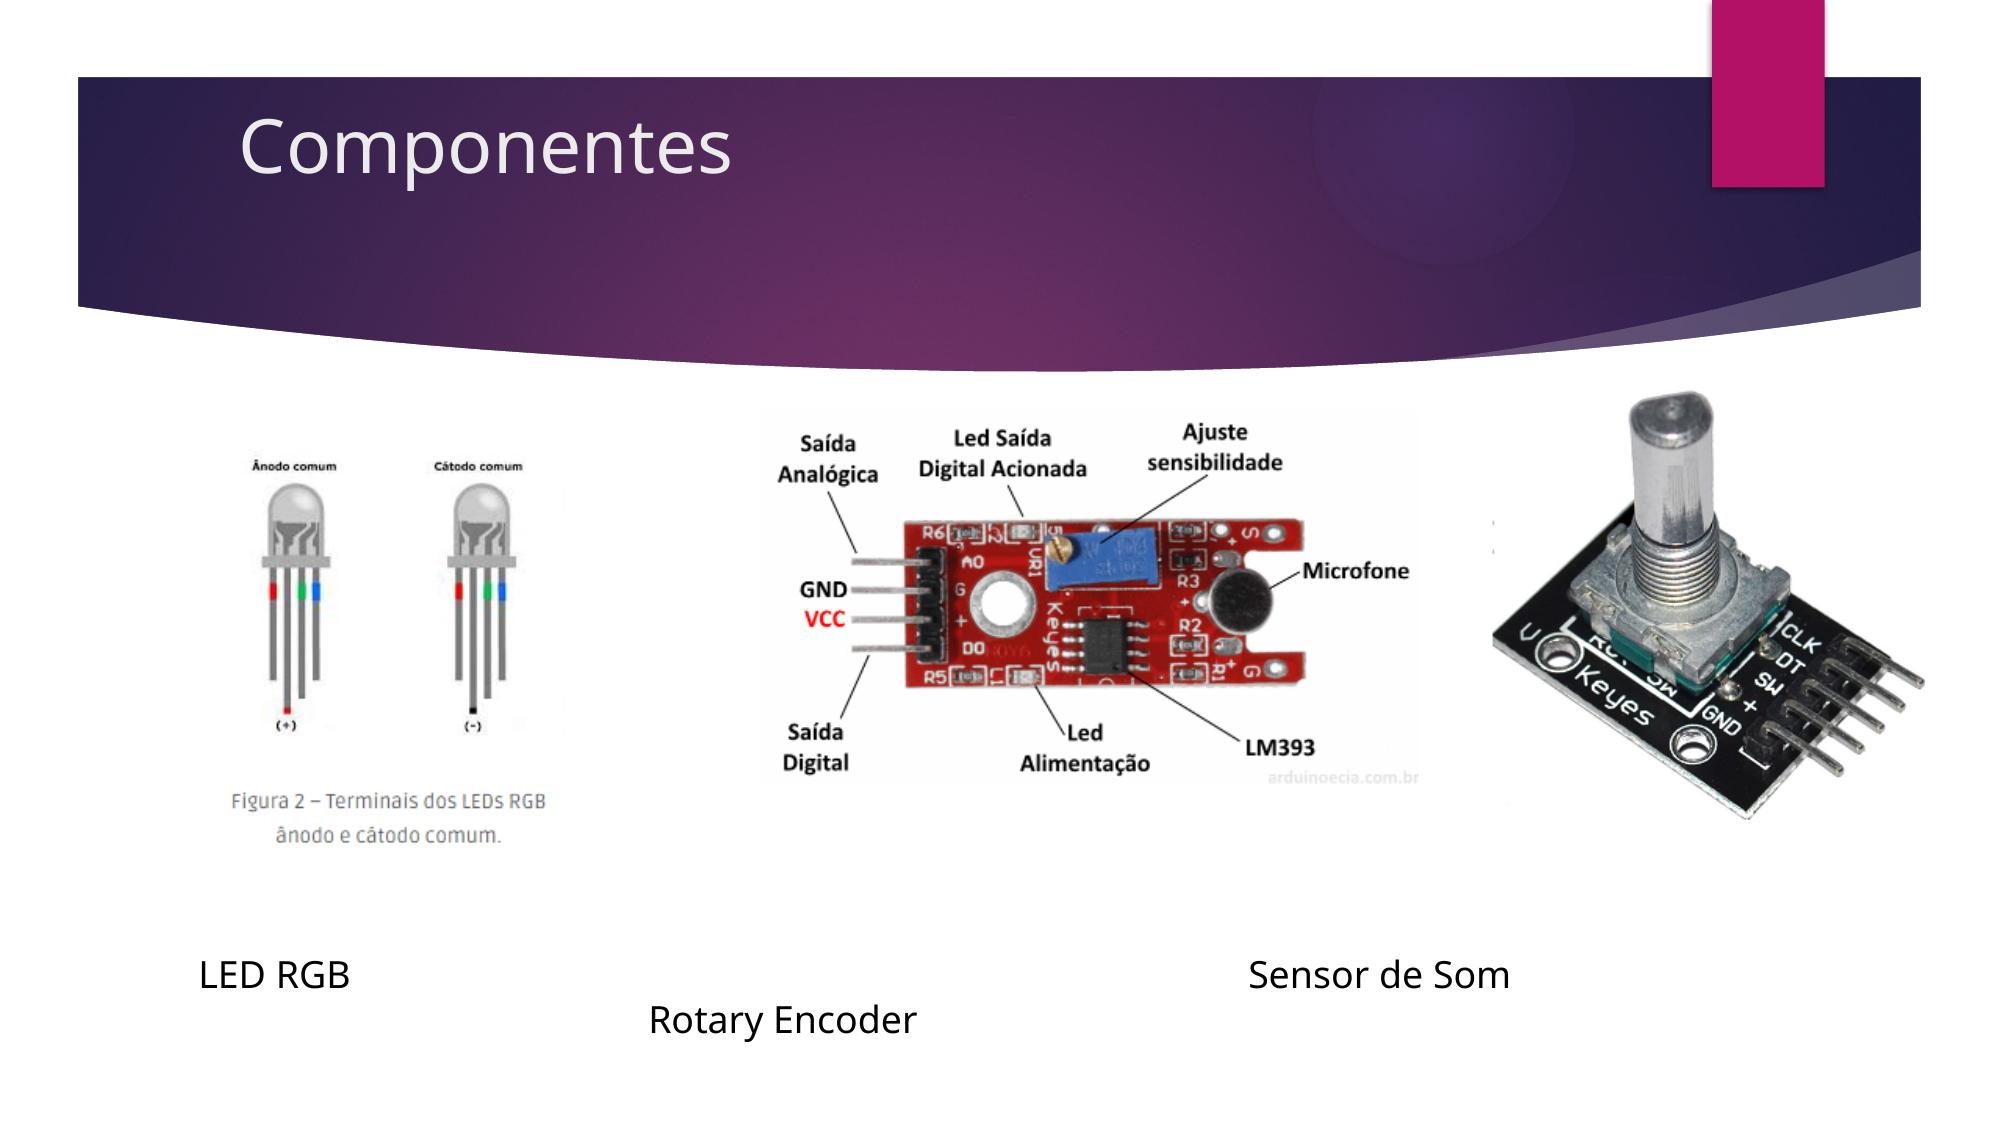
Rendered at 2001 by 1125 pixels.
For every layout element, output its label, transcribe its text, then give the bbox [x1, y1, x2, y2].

picture [1456, 375, 1932, 824]
text_box LED RGB Sensor de Som Rotary Encoder [183, 943, 1914, 1049]
picture [753, 406, 1420, 784]
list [183, 437, 566, 872]
title Componentes [223, 0, 1868, 288]
